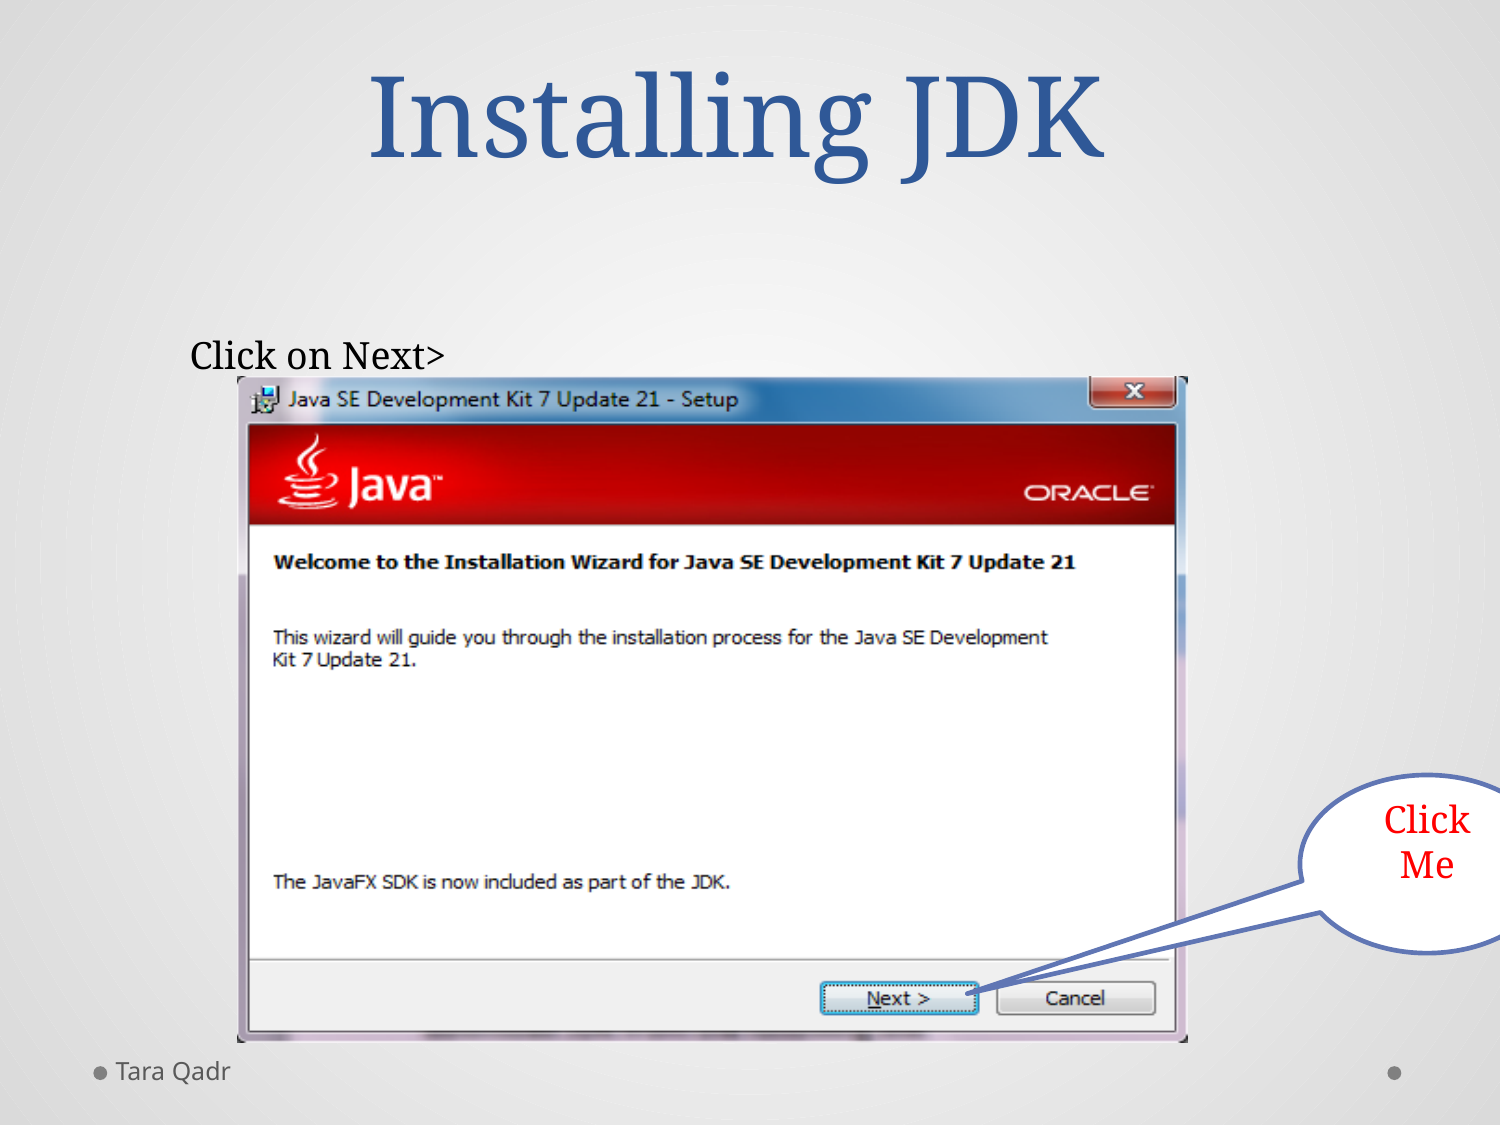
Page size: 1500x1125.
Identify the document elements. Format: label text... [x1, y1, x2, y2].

title Installing JDK [75, 55, 1425, 188]
footer Tara Qadr [108, 1042, 576, 1103]
text_box Click on Next> [174, 324, 638, 385]
picture [237, 375, 1188, 1043]
text_box Click Me [1191, 772, 1500, 956]
